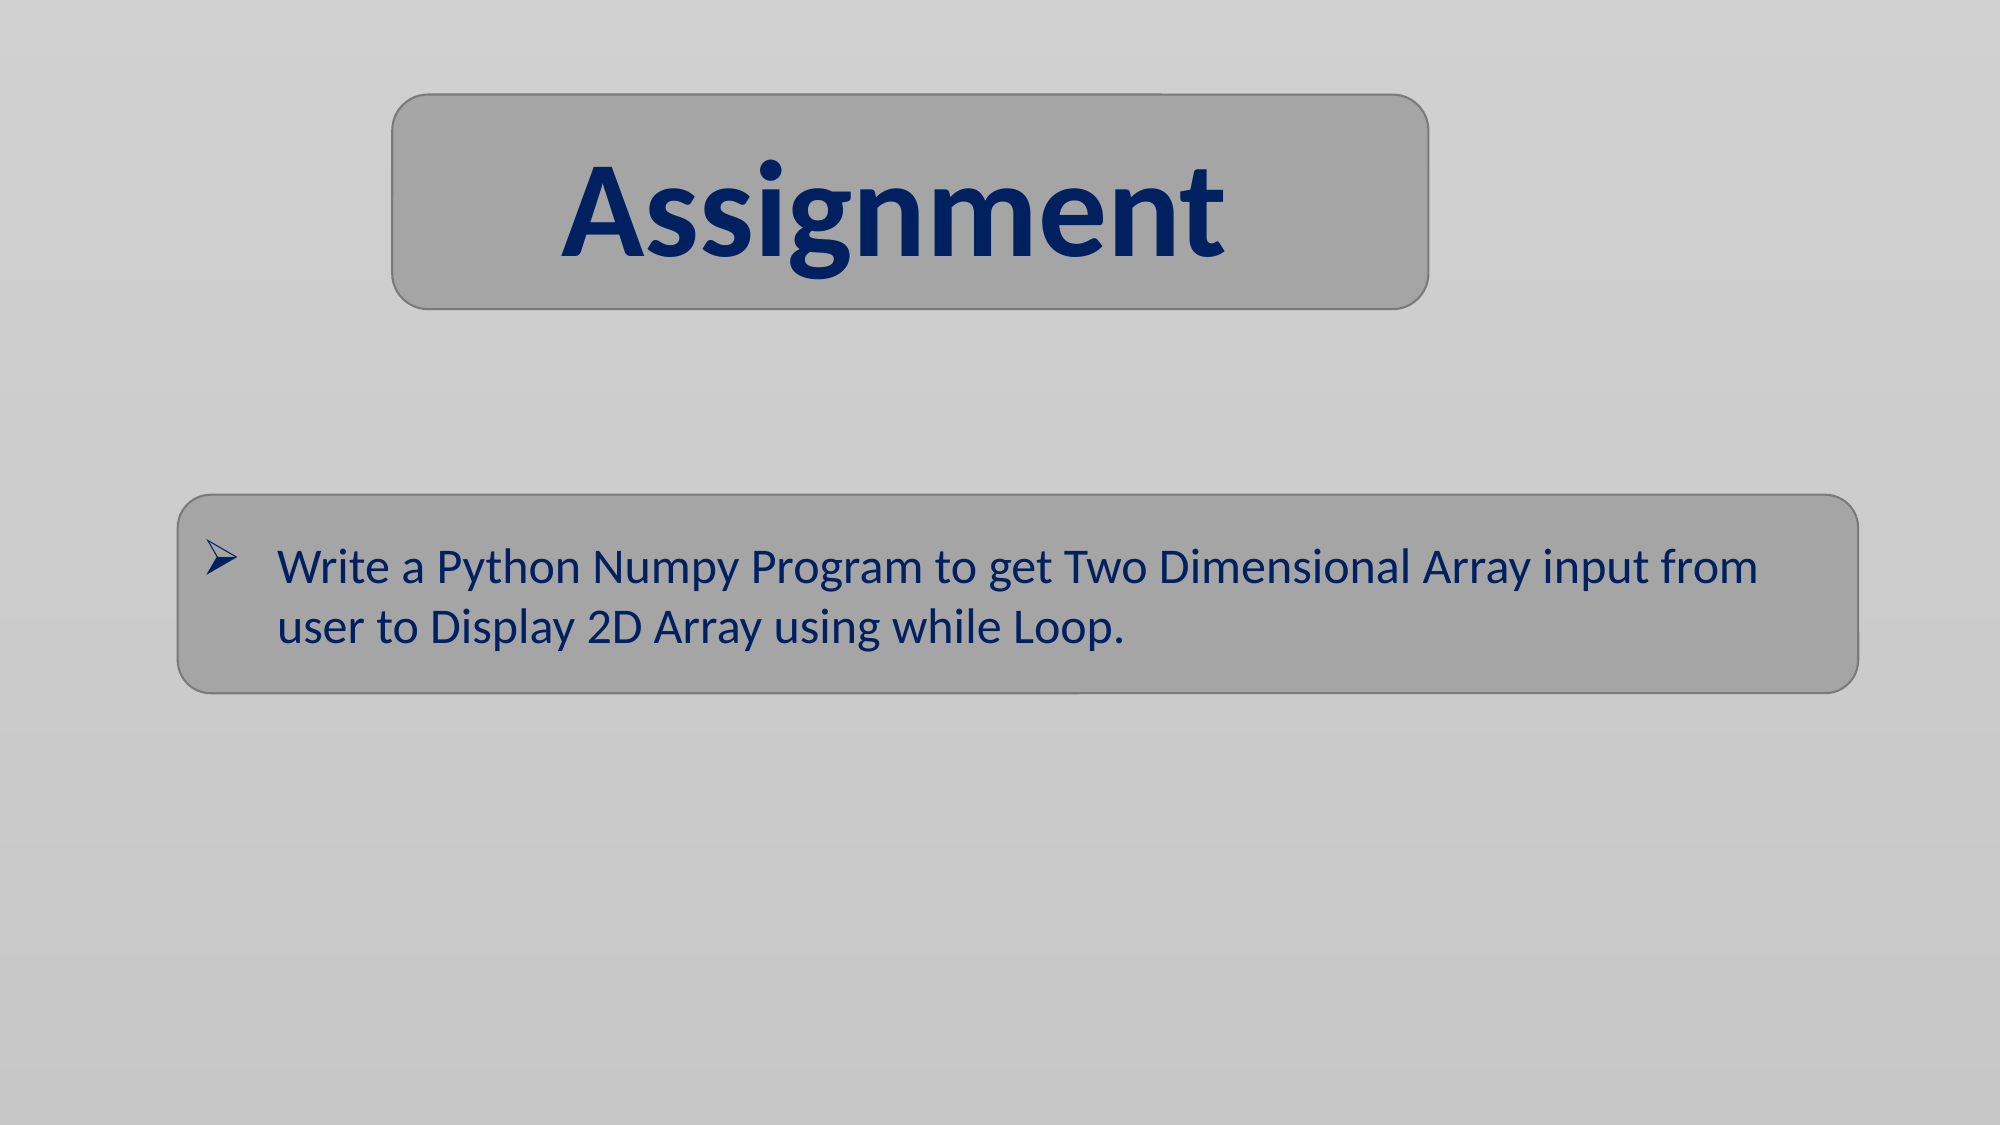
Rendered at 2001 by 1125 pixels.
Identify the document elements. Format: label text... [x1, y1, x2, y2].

text_box Assignment [391, 93, 1430, 311]
text_box Write a Python Numpy Program to get Two Dimensional Array input from user to Display 2D Array using while Loop. [176, 493, 1860, 695]
